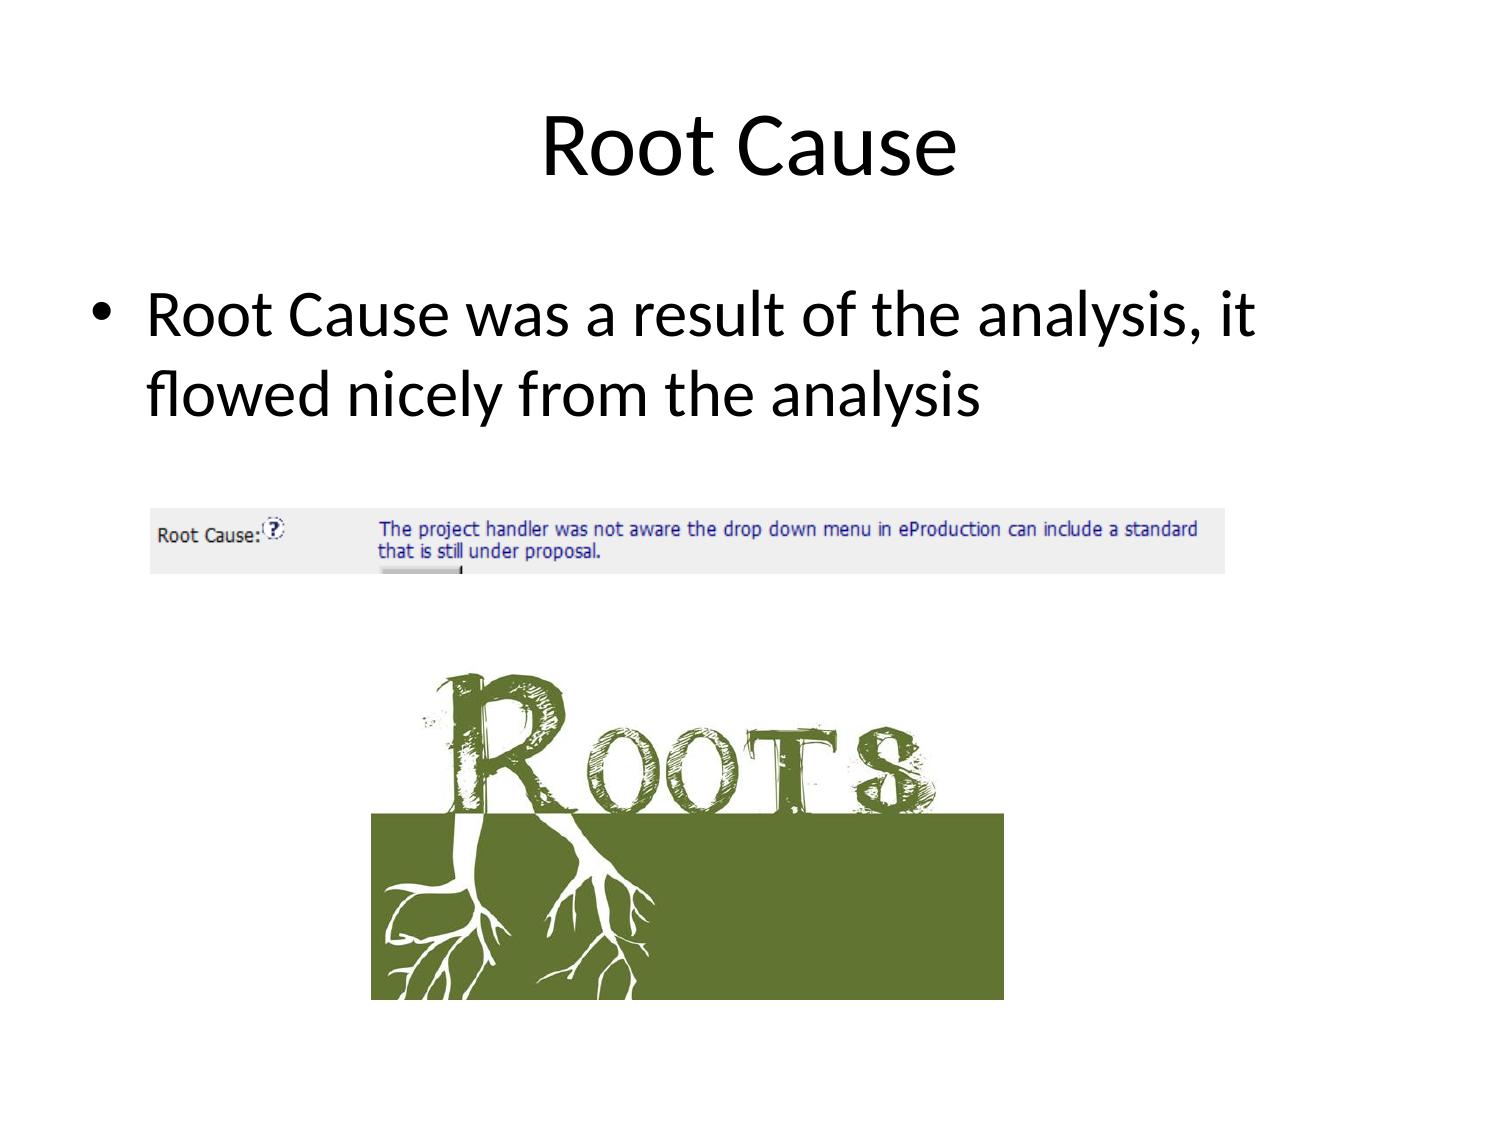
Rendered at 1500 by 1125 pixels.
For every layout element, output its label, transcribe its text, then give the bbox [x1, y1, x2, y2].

picture [149, 508, 1226, 575]
list Root Cause was a result of the analysis, it flowed nicely from the analysis [75, 262, 1425, 1005]
picture [371, 659, 1004, 1001]
title Root Cause [75, 45, 1425, 233]
